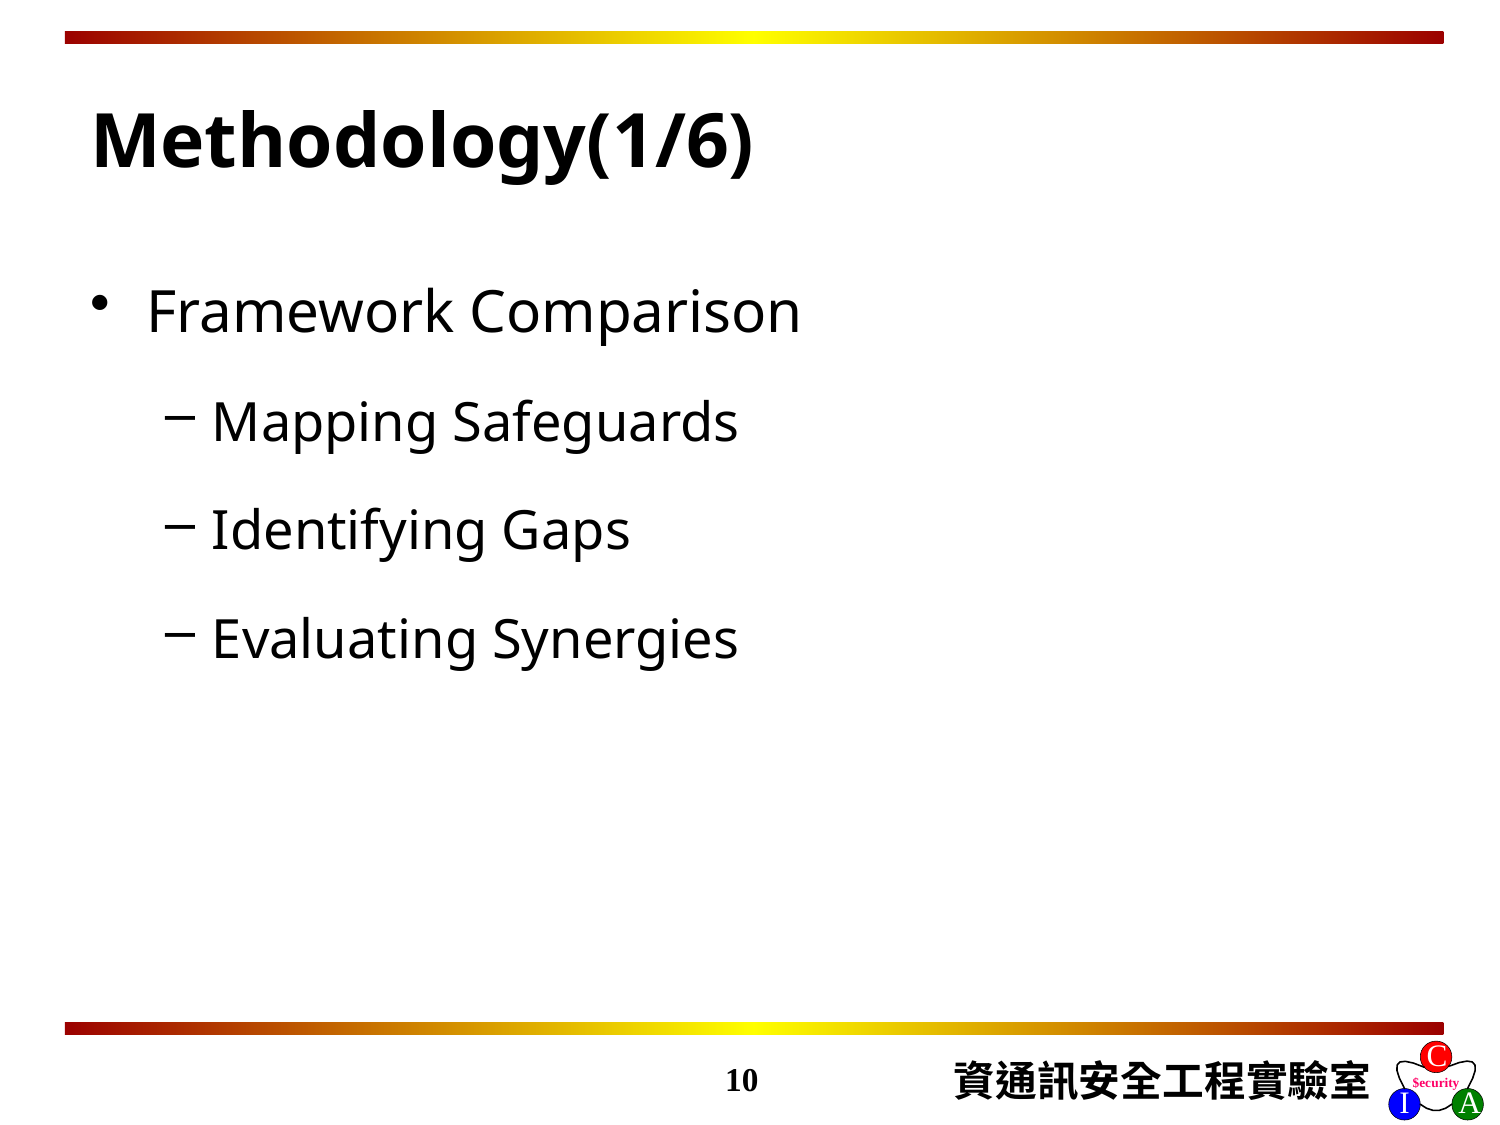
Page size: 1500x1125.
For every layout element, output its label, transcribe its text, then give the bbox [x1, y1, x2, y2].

slide_number 10 [596, 1058, 774, 1106]
title Methodology(1/6) [75, 66, 1425, 208]
list Framework Comparison Mapping Safeguards Identifying Gaps Evaluating Synergies [75, 231, 1425, 1005]
